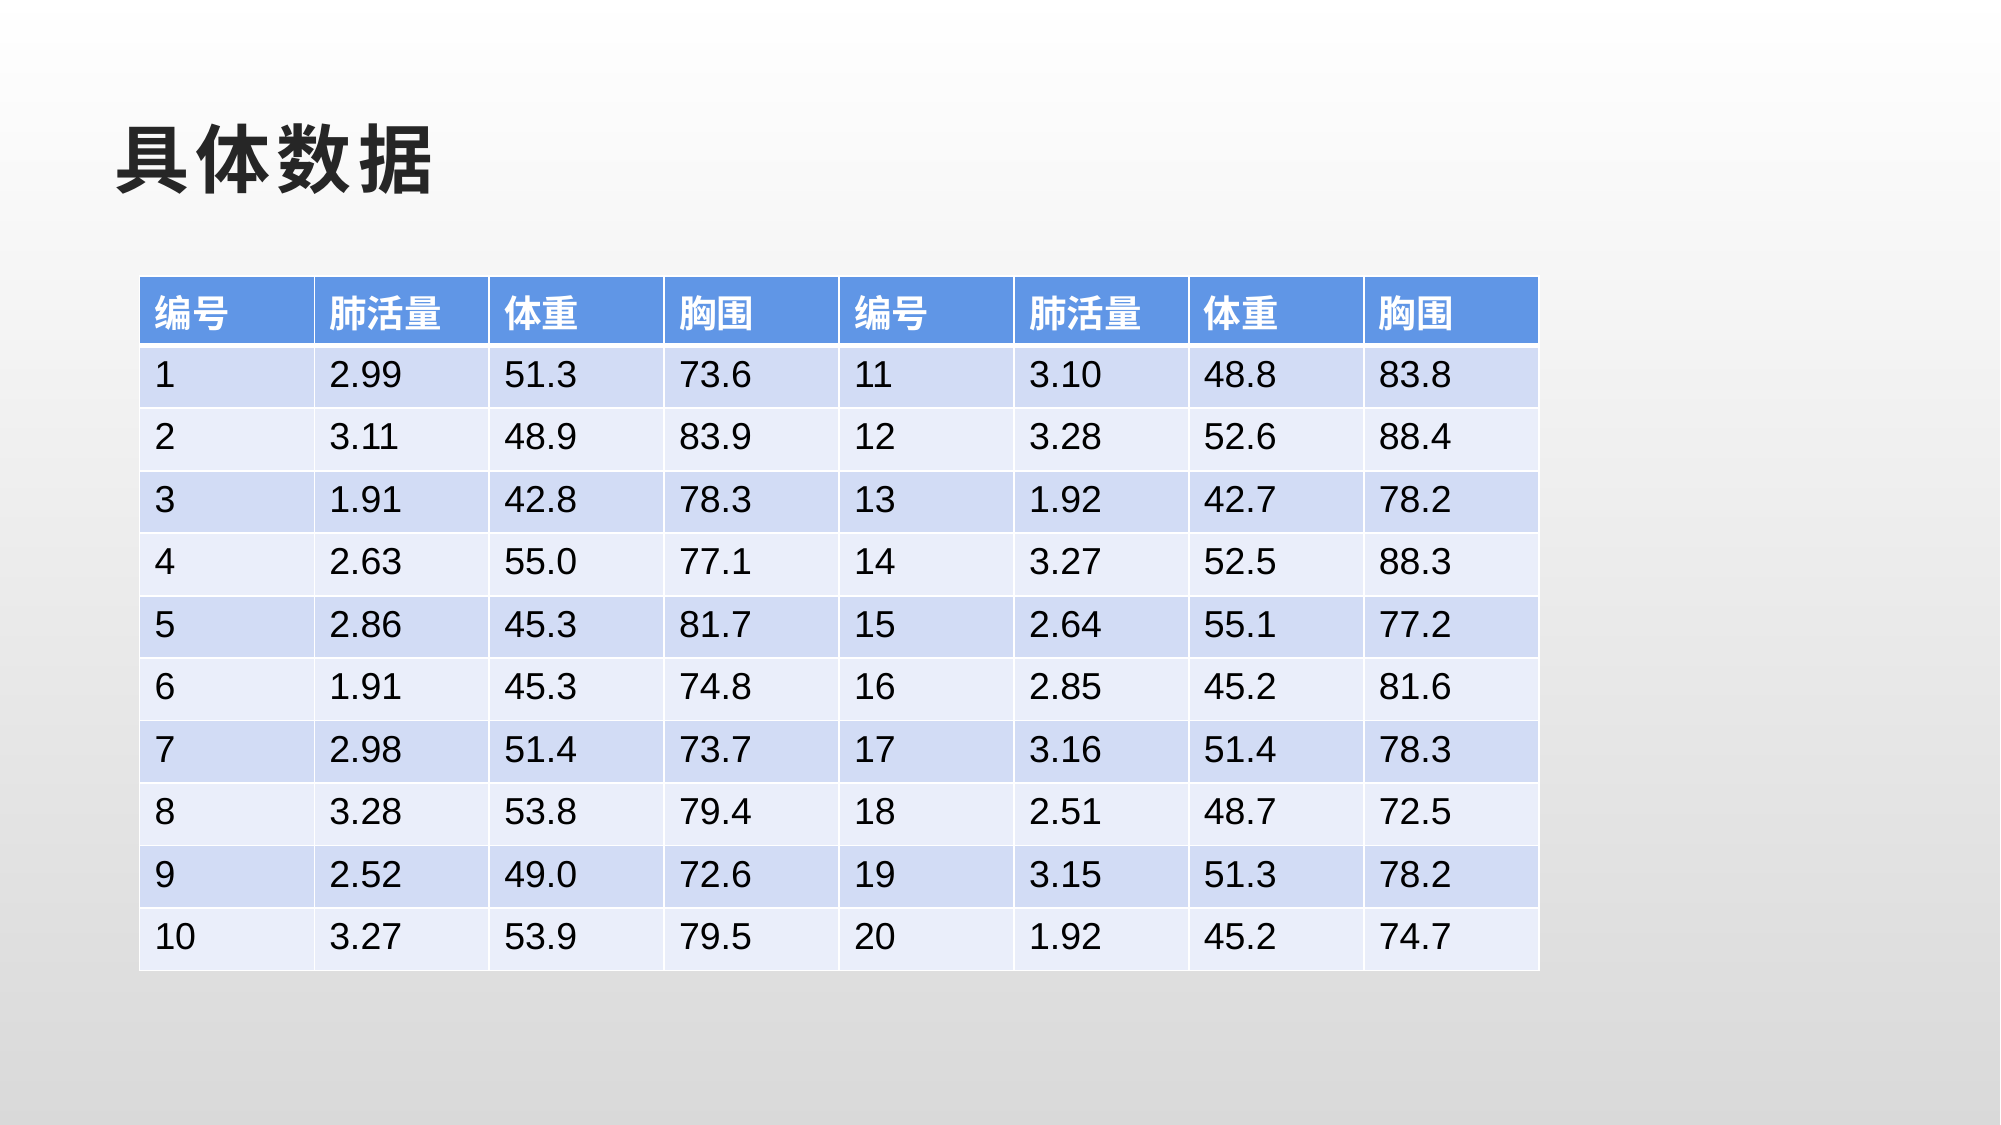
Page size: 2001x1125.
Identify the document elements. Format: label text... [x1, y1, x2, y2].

table_header 肺活量 [1015, 277, 1188, 343]
table_cell 4 [140, 534, 314, 595]
table_cell 77.1 [665, 534, 838, 595]
table_cell 2.85 [1015, 659, 1188, 720]
table_cell 2.51 [1015, 784, 1188, 845]
table_cell 81.6 [1365, 659, 1538, 720]
table_cell 2.99 [315, 348, 488, 407]
table_header 编号 [840, 277, 1013, 343]
table_cell 48.9 [490, 409, 663, 470]
table_cell 78.2 [1365, 846, 1538, 907]
table_cell 78.3 [1365, 721, 1538, 782]
table_cell 9 [140, 846, 314, 907]
table_cell 3.28 [1015, 409, 1188, 470]
table_cell 3.16 [1015, 721, 1188, 782]
table_cell 16 [840, 659, 1013, 720]
table_cell 48.8 [1190, 348, 1363, 407]
table_cell 83.8 [1365, 348, 1538, 407]
table_cell 3.11 [315, 409, 488, 470]
table_cell 88.3 [1365, 534, 1538, 595]
table_cell 55.0 [490, 534, 663, 595]
table_cell 55.1 [1190, 597, 1363, 657]
table_cell 2.63 [315, 534, 488, 595]
title 具体数据 [99, 99, 1900, 216]
table_cell 53.8 [490, 784, 663, 845]
table_cell 73.6 [665, 348, 838, 407]
table_cell 48.7 [1190, 784, 1363, 845]
table_cell 79.5 [665, 909, 838, 970]
table_cell 11 [840, 348, 1013, 407]
table_header 体重 [490, 277, 663, 343]
table_cell 78.3 [665, 472, 838, 532]
table_cell 72.6 [665, 846, 838, 907]
table_cell 49.0 [490, 846, 663, 907]
table_cell 1.92 [1015, 472, 1188, 532]
table_cell 74.7 [1365, 909, 1538, 970]
table_cell 1 [140, 348, 314, 407]
table_cell 42.7 [1190, 472, 1363, 532]
table_header 胸围 [665, 277, 838, 343]
table_cell 1.91 [315, 659, 488, 720]
table_cell 53.9 [490, 909, 663, 970]
table_cell 78.2 [1365, 472, 1538, 532]
table_cell 42.8 [490, 472, 663, 532]
table_cell 88.4 [1365, 409, 1538, 470]
table_cell 3.10 [1015, 348, 1188, 407]
table_cell 51.3 [490, 348, 663, 407]
table_cell 52.6 [1190, 409, 1363, 470]
table_cell 72.5 [1365, 784, 1538, 845]
table_header 编号 [140, 277, 314, 343]
table_cell 6 [140, 659, 314, 720]
table_cell 13 [840, 472, 1013, 532]
table_cell 3 [140, 472, 314, 532]
table_cell 10 [140, 909, 314, 970]
table_cell 3.27 [315, 909, 488, 970]
table_cell 1.91 [315, 472, 488, 532]
table_cell 52.5 [1190, 534, 1363, 595]
table_cell 45.2 [1190, 909, 1363, 970]
table_cell 77.2 [1365, 597, 1538, 657]
table_cell 73.7 [665, 721, 838, 782]
table_cell 45.3 [490, 659, 663, 720]
table_header 胸围 [1365, 277, 1538, 343]
table_cell 7 [140, 721, 314, 782]
table_cell 3.15 [1015, 846, 1188, 907]
table_cell 2.86 [315, 597, 488, 657]
table_cell 2.52 [315, 846, 488, 907]
table_cell 2.98 [315, 721, 488, 782]
table_cell 2 [140, 409, 314, 470]
table_cell 51.3 [1190, 846, 1363, 907]
table_cell 17 [840, 721, 1013, 782]
table_cell 45.2 [1190, 659, 1363, 720]
table_cell 18 [840, 784, 1013, 845]
table_cell 3.28 [315, 784, 488, 845]
table_cell 51.4 [1190, 721, 1363, 782]
table_cell 14 [840, 534, 1013, 595]
table_cell 45.3 [490, 597, 663, 657]
table_cell 3.27 [1015, 534, 1188, 595]
table_cell 15 [840, 597, 1013, 657]
table_cell 20 [840, 909, 1013, 970]
table_cell 2.64 [1015, 597, 1188, 657]
table_cell 79.4 [665, 784, 838, 845]
table_cell 19 [840, 846, 1013, 907]
table_header 体重 [1190, 277, 1363, 343]
table_cell 8 [140, 784, 314, 845]
table_cell 74.8 [665, 659, 838, 720]
table_cell 12 [840, 409, 1013, 470]
table_header 肺活量 [315, 277, 488, 343]
table_cell 51.4 [490, 721, 663, 782]
table_cell 81.7 [665, 597, 838, 657]
table_cell 83.9 [665, 409, 838, 470]
table_cell 5 [140, 597, 314, 657]
table_cell 1.92 [1015, 909, 1188, 970]
